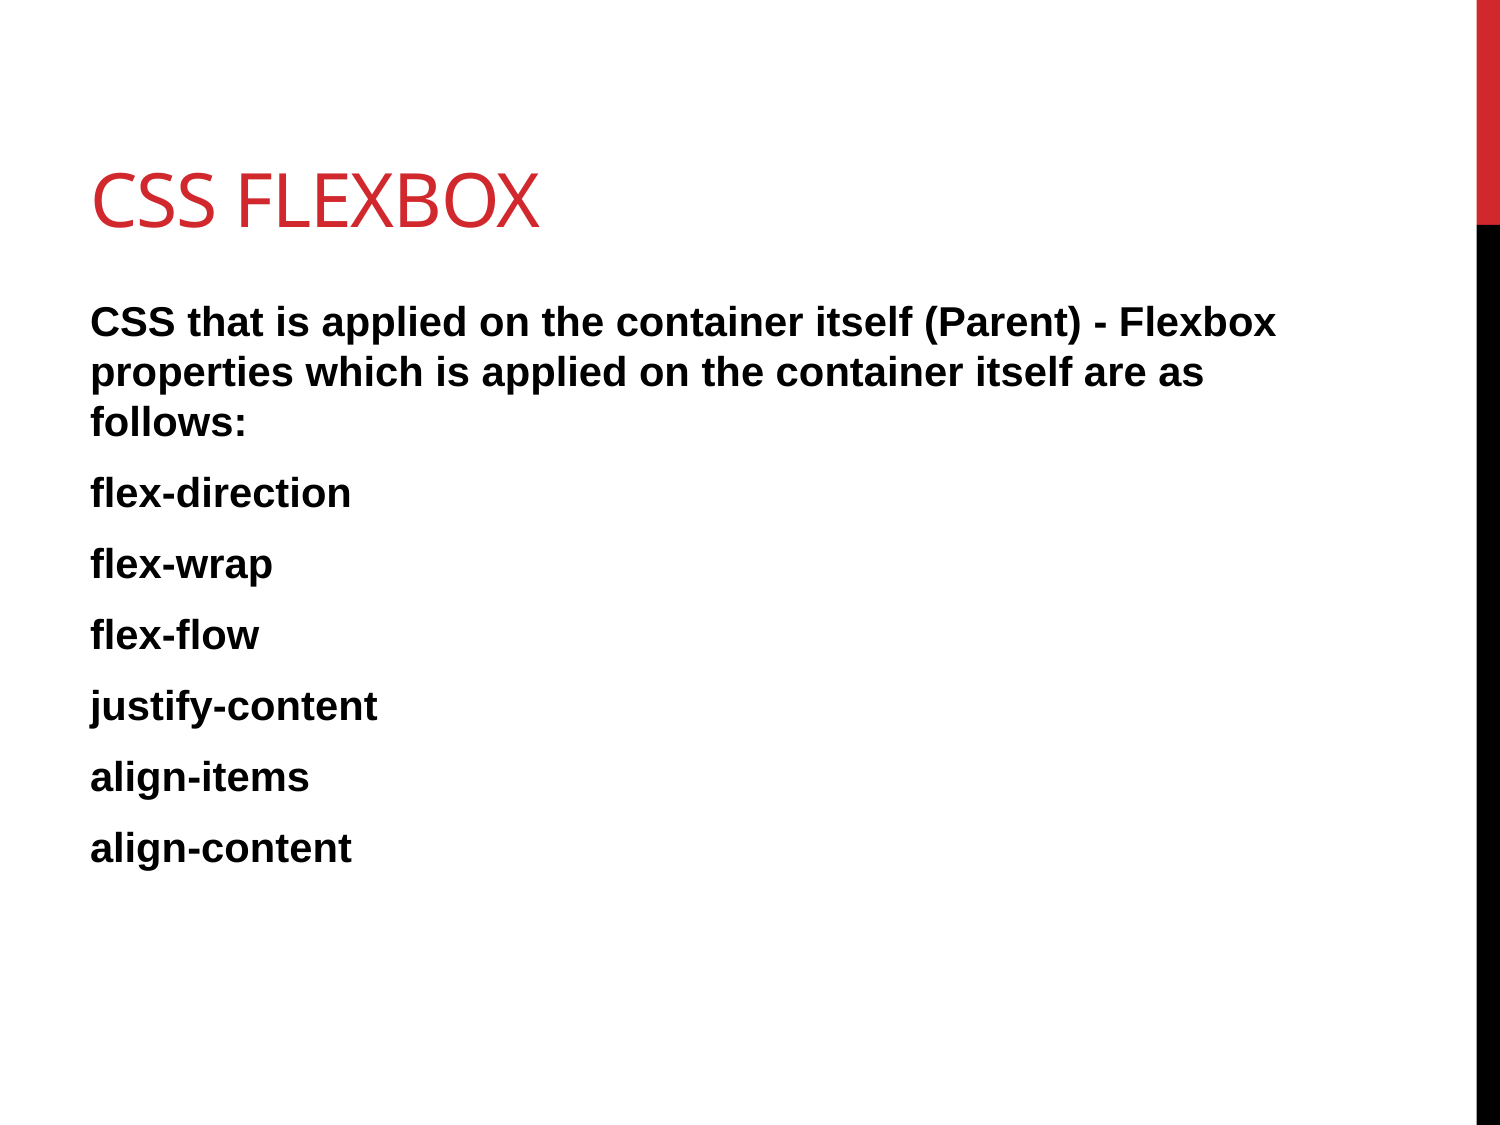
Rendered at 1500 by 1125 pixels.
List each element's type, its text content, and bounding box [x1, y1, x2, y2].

title Css flexbox [75, 25, 1025, 250]
list CSS that is applied on the container itself (Parent) - Flexbox properties which is applied on the container itself are as follows: flex-direction flex-wrap flex-flow justify-content align-items align-content [75, 287, 1325, 1005]
